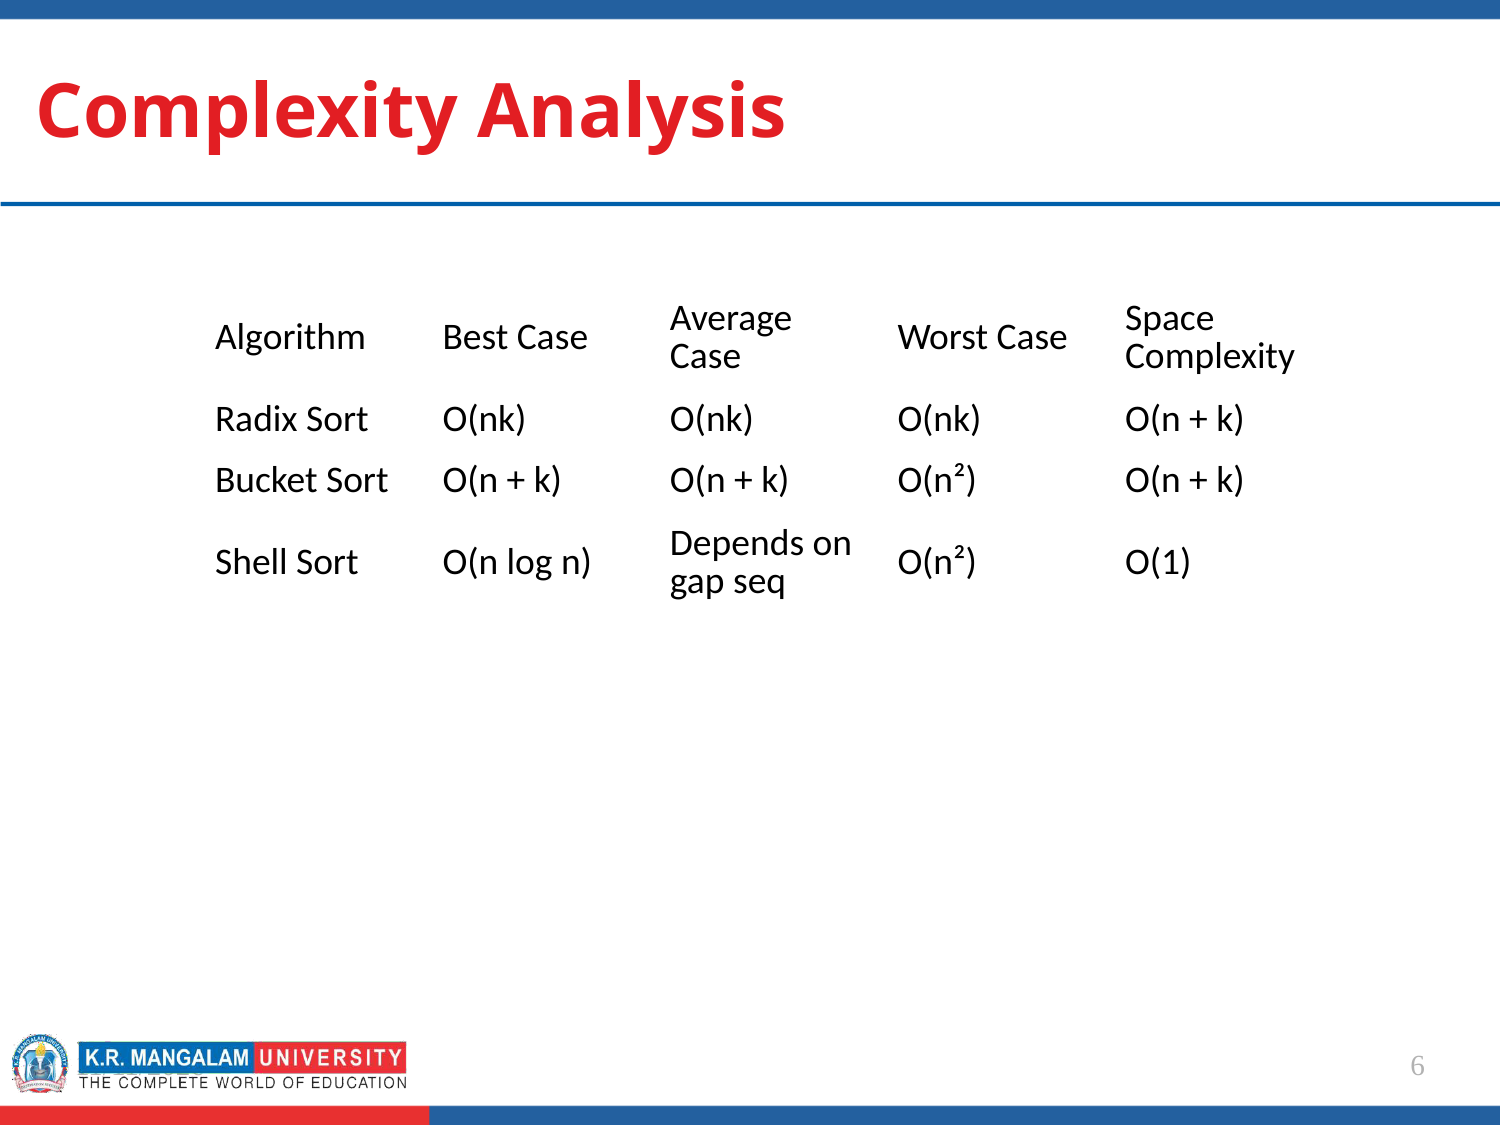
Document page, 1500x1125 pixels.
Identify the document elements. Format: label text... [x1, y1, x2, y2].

table_cell O(nk) [428, 381, 655, 434]
picture [0, 0, 1500, 201]
table_cell O(n + k) [428, 434, 655, 488]
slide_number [75, 1046, 420, 1103]
slide_number 6 [1080, 1046, 1425, 1103]
table_cell Bucket Sort [200, 434, 428, 488]
table_cell O(n log n) [428, 488, 655, 581]
table_cell O(nk) [655, 381, 882, 434]
table_cell Radix Sort [200, 381, 428, 434]
table_cell O(n + k) [1110, 434, 1337, 488]
table_cell O(n²) [882, 488, 1110, 581]
table_cell Shell Sort [200, 488, 428, 581]
table_header Algorithm [200, 287, 428, 381]
table_cell O(1) [1110, 488, 1337, 581]
table_cell O(n + k) [655, 434, 882, 488]
title Complexity Analysis [24, 12, 1383, 251]
table_header Space Complexity [1110, 287, 1337, 381]
table_header Worst Case [882, 287, 1110, 381]
table_cell Depends on gap seq [655, 488, 882, 581]
text_box [1383, 201, 1500, 207]
picture [0, 207, 1500, 1125]
table_header Best Case [428, 287, 655, 381]
table_cell O(nk) [882, 381, 1110, 434]
table_header Average Case [655, 287, 882, 381]
table_cell O(n + k) [1110, 381, 1337, 434]
text_box [0, 201, 24, 207]
table_cell O(n²) [882, 434, 1110, 488]
